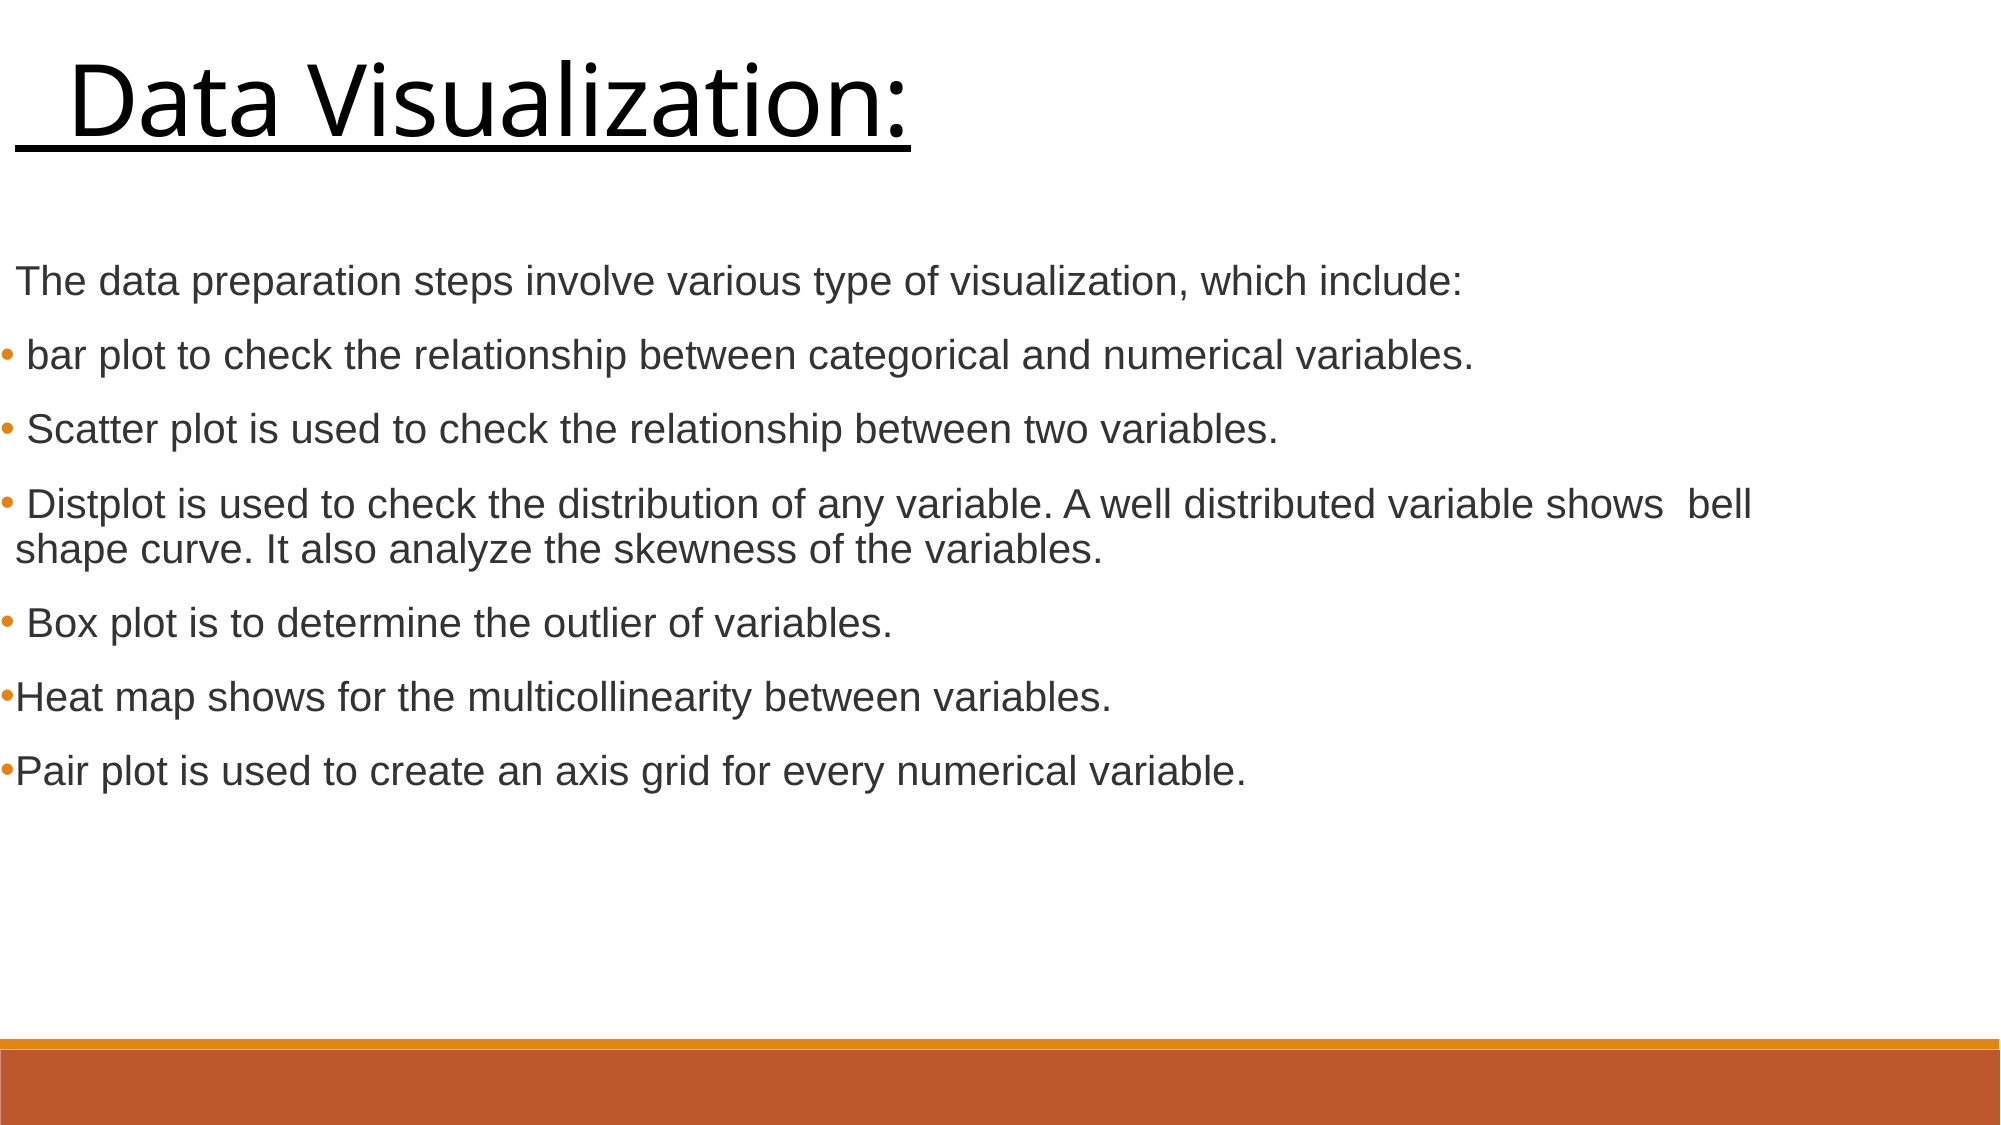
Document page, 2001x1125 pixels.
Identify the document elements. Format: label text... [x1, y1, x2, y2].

list The data preparation steps involve various type of visualization, which include: bar plot to check the relationship between categorical and numerical variables. Scatter plot is used to check the relationship between two variables. Distplot is used to check the distribution of any variable. A well distributed variable shows bell shape curve. It also analyze the skewness of the variables. Box plot is to determine the outlier of variables. Heat map shows for the multicollinearity between variables. Pair plot is used to create an axis grid for every numerical variable. [0, 252, 1780, 963]
title Data Visualization: [0, 47, 1780, 252]
